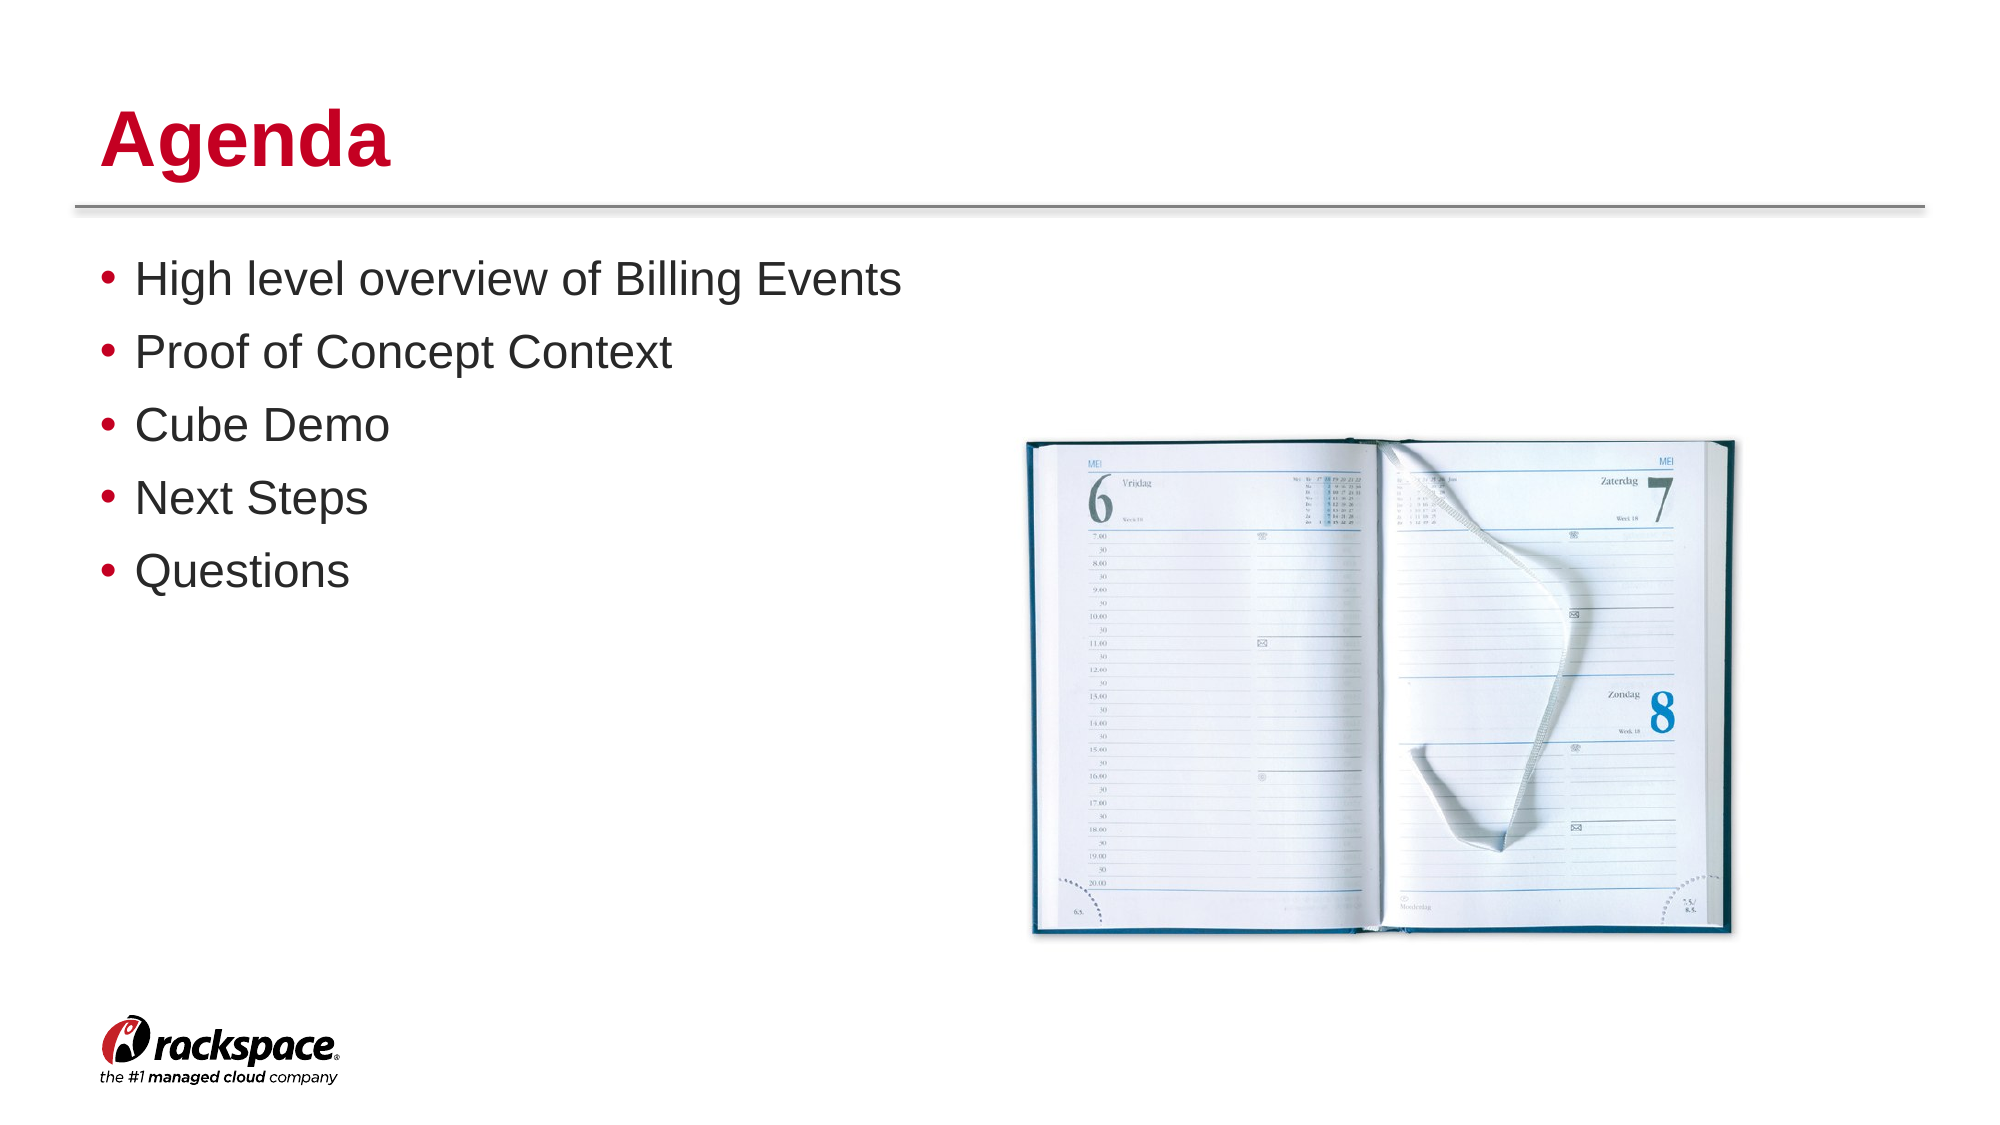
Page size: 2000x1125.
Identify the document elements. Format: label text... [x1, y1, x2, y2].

picture [999, 304, 1754, 1059]
list High level overview of Billing Events Proof of Concept Context Cube Demo Next Steps Questions [99, 254, 1804, 684]
title Agenda [99, 63, 1900, 194]
